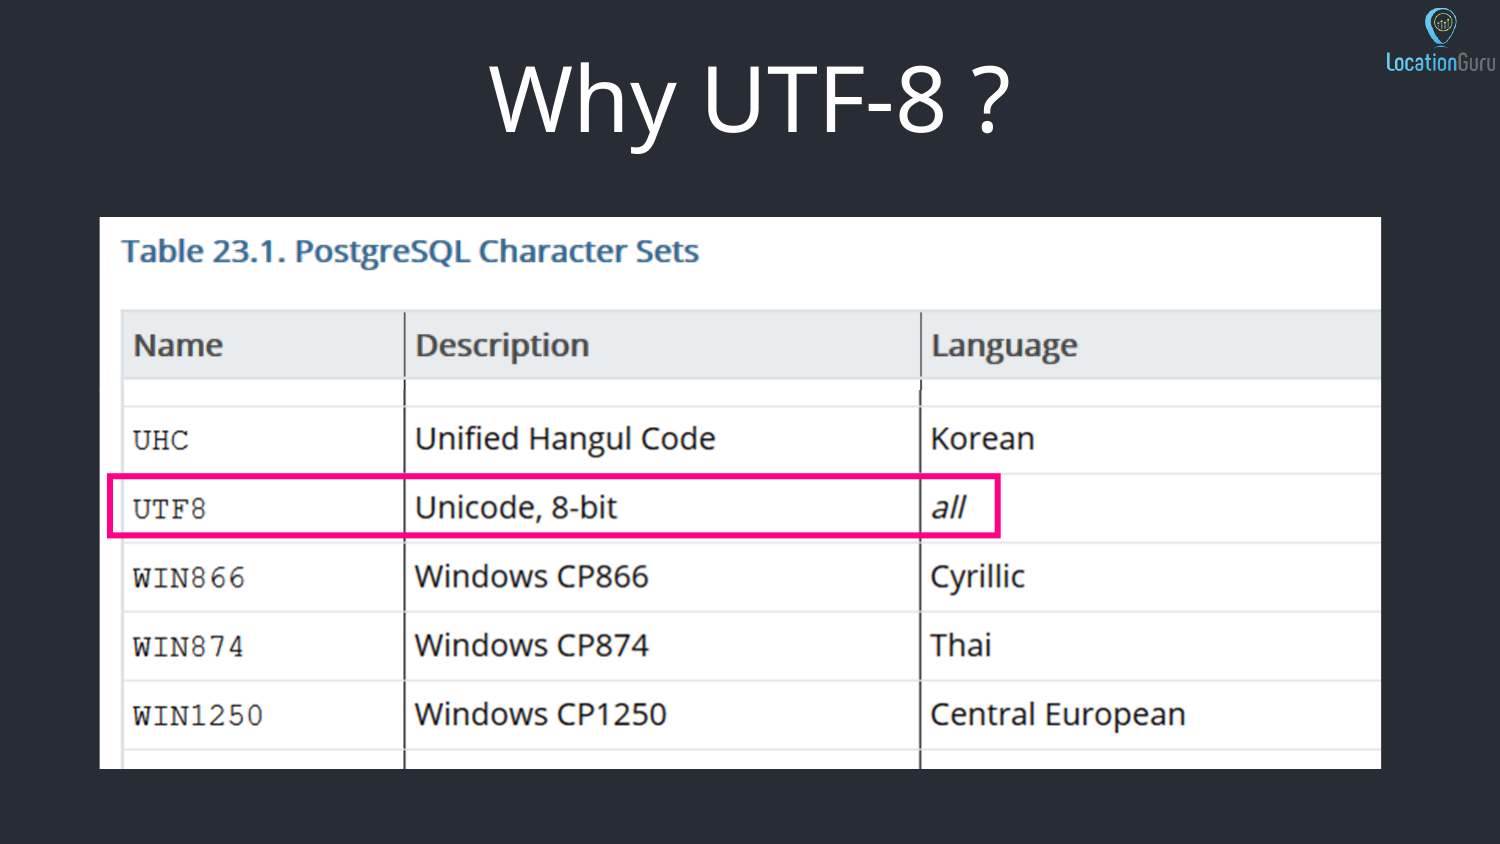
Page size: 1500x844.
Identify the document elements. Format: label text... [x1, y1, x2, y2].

picture [1387, 8, 1495, 71]
title Why UTF-8 ? [75, 33, 1425, 175]
picture [99, 217, 1382, 769]
